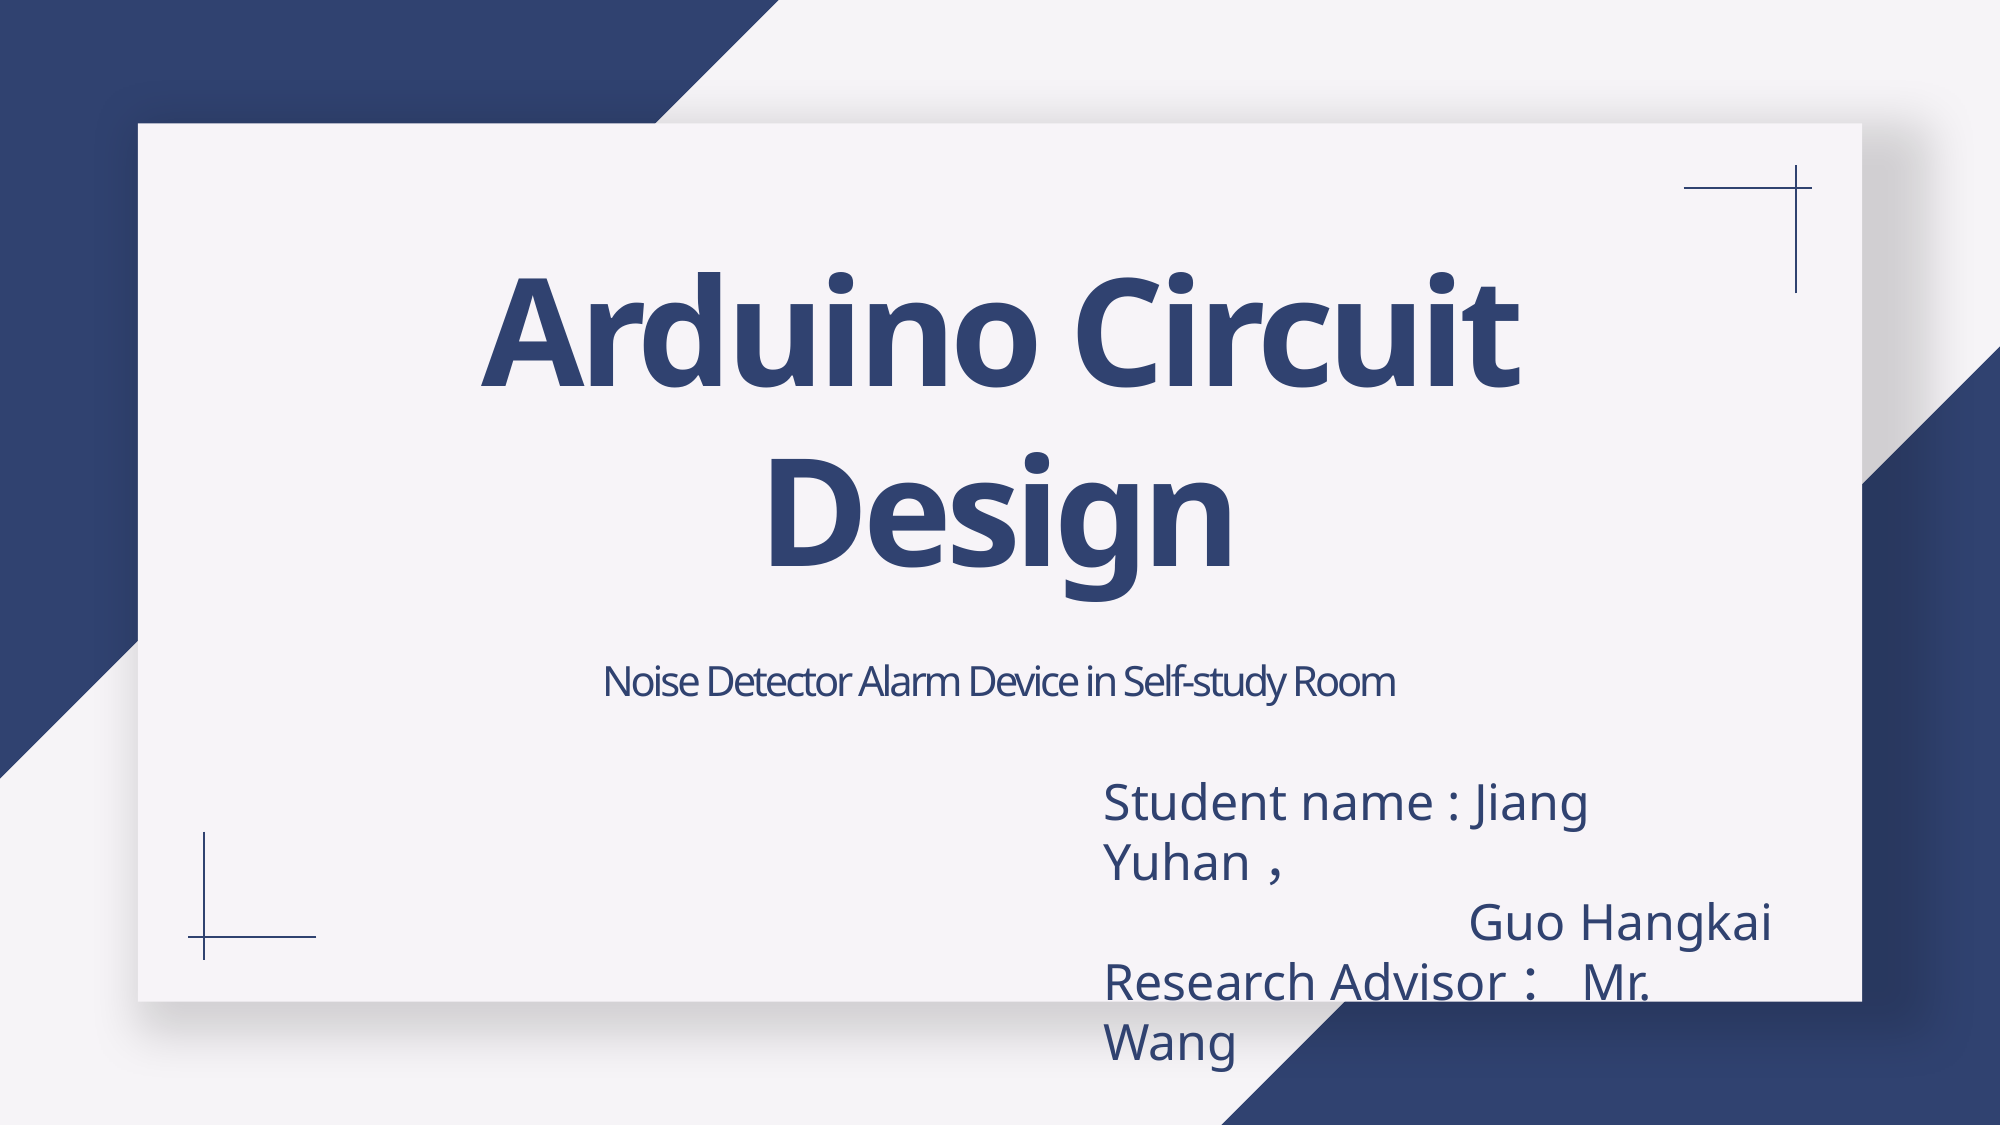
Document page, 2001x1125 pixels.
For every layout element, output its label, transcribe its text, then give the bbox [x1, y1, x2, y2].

text_box Arduino Circuit Design [317, 228, 1682, 604]
text_box Student name : Jiang Yuhan， Guo Hangkai Research Advisor：Mr. Wang [1088, 763, 1813, 1079]
text_box Noise Detector Alarm Device in Self-study Room [504, 646, 1496, 712]
